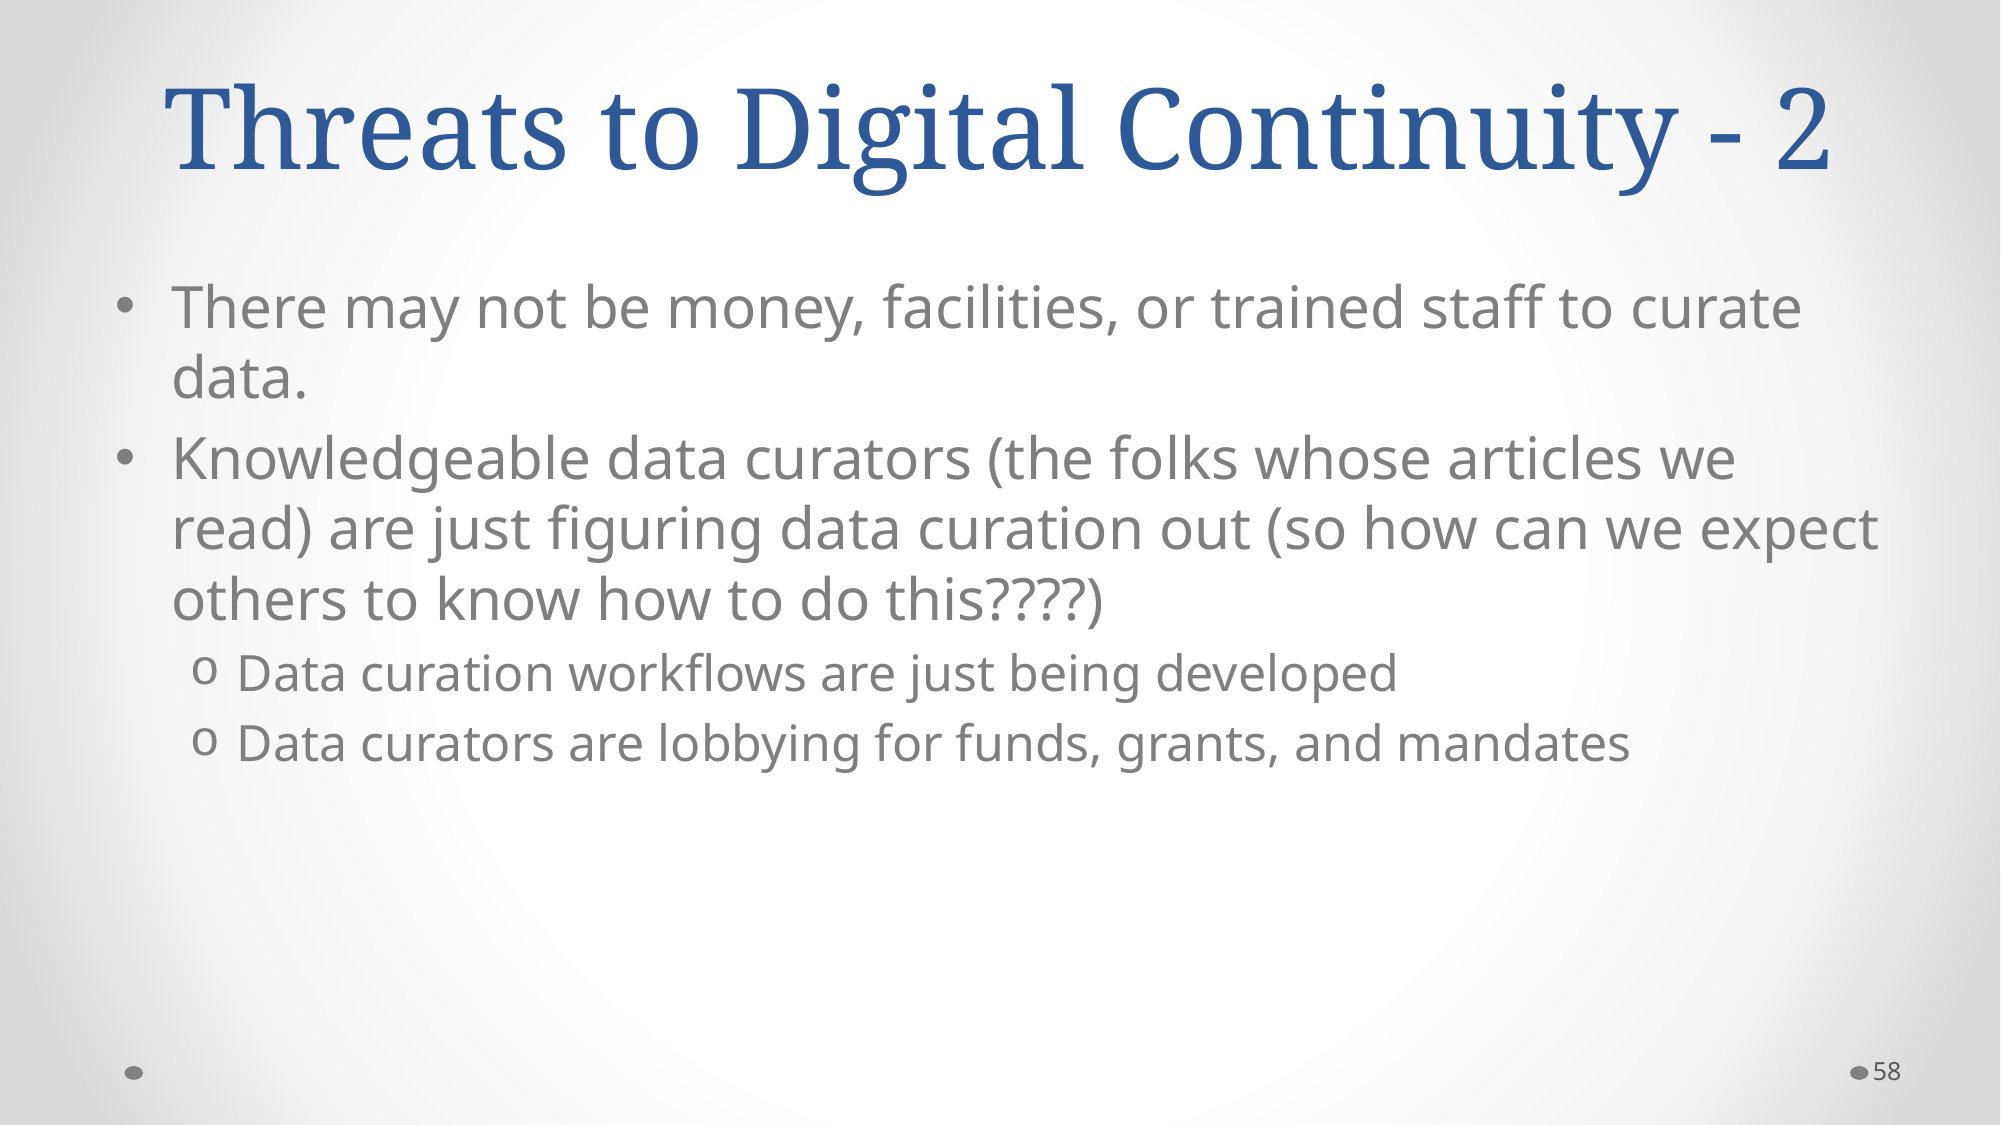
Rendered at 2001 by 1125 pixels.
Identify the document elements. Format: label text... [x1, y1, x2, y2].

title Threats to Digital Continuity - 2 [99, 0, 1900, 262]
picture [0, 0, 2001, 1125]
list There may not be money, facilities, or trained staff to curate data. Knowledgeable data curators (the folks whose articles we read) are just figuring data curation out (so how can we expect others to know how to do this????) Data curation workflows are just being developed Data curators are lobbying for funds, grants, and mandates [99, 262, 1900, 1005]
slide_number 58 [1868, 1042, 1992, 1103]
